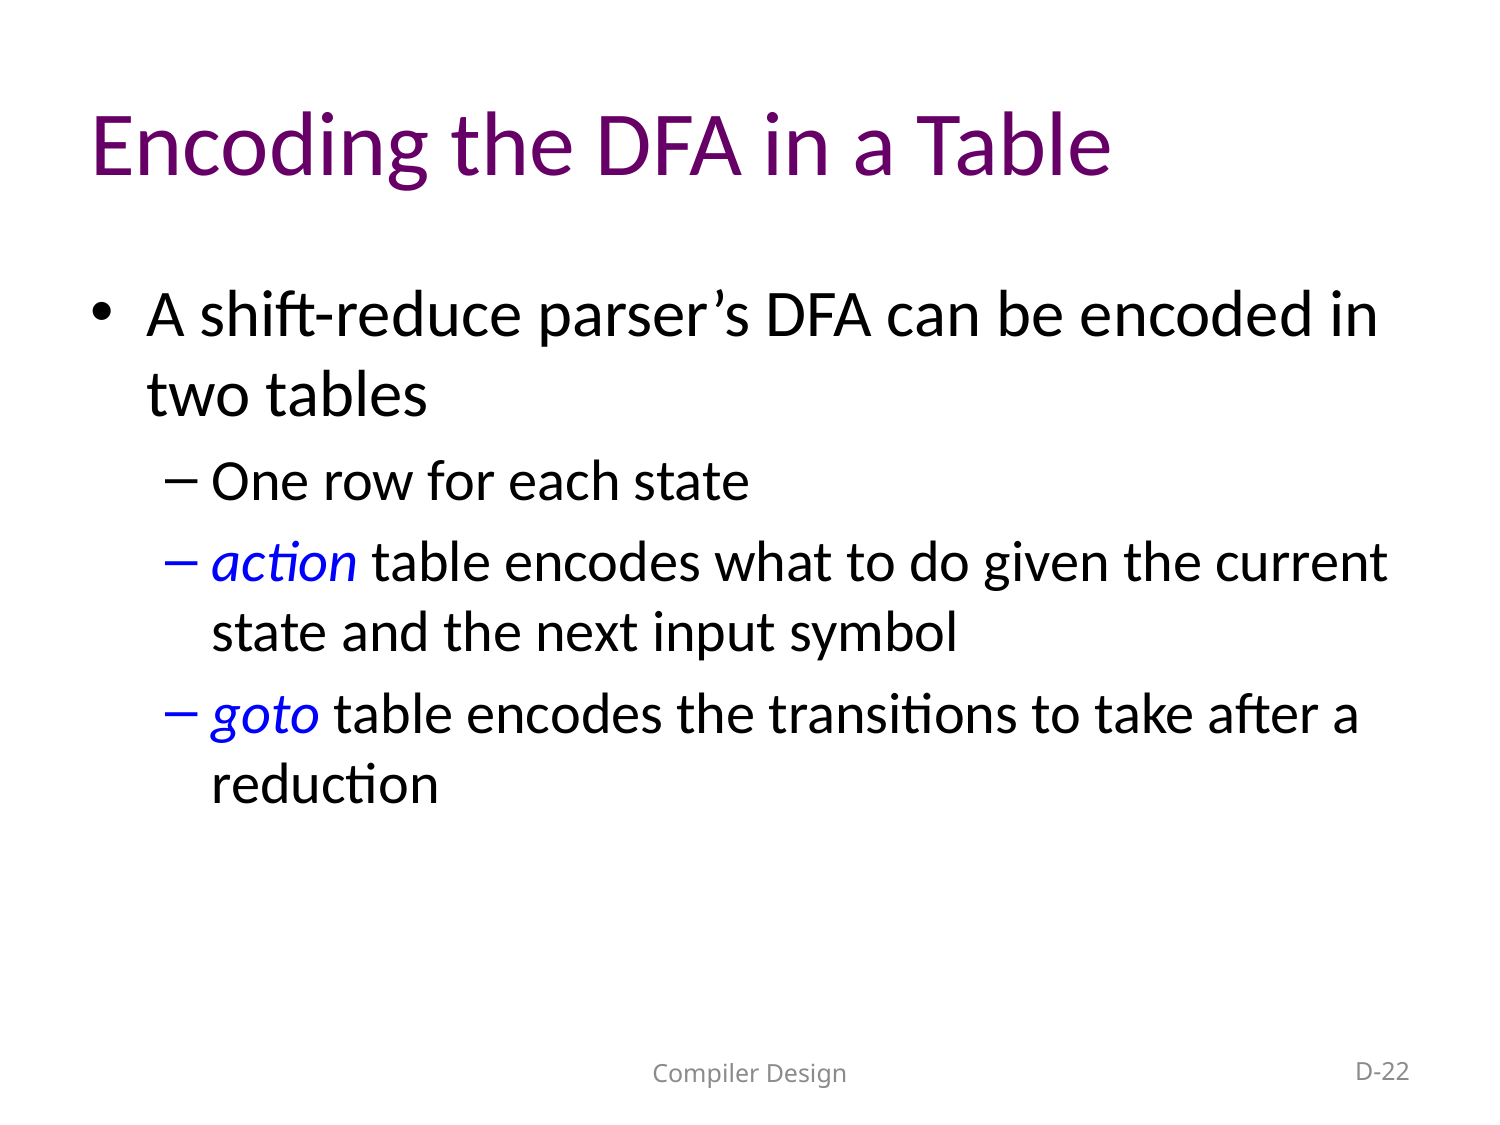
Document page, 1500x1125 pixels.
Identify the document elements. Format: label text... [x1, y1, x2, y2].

title Encoding the DFA in a Table [75, 45, 1425, 233]
slide_number D-22 [1074, 1042, 1425, 1103]
footer Compiler Design [512, 1042, 988, 1103]
list A shift-reduce parser’s DFA can be encoded in two tables One row for each state action table encodes what to do given the current state and the next input symbol goto table encodes the transitions to take after a reduction [75, 262, 1425, 1005]
